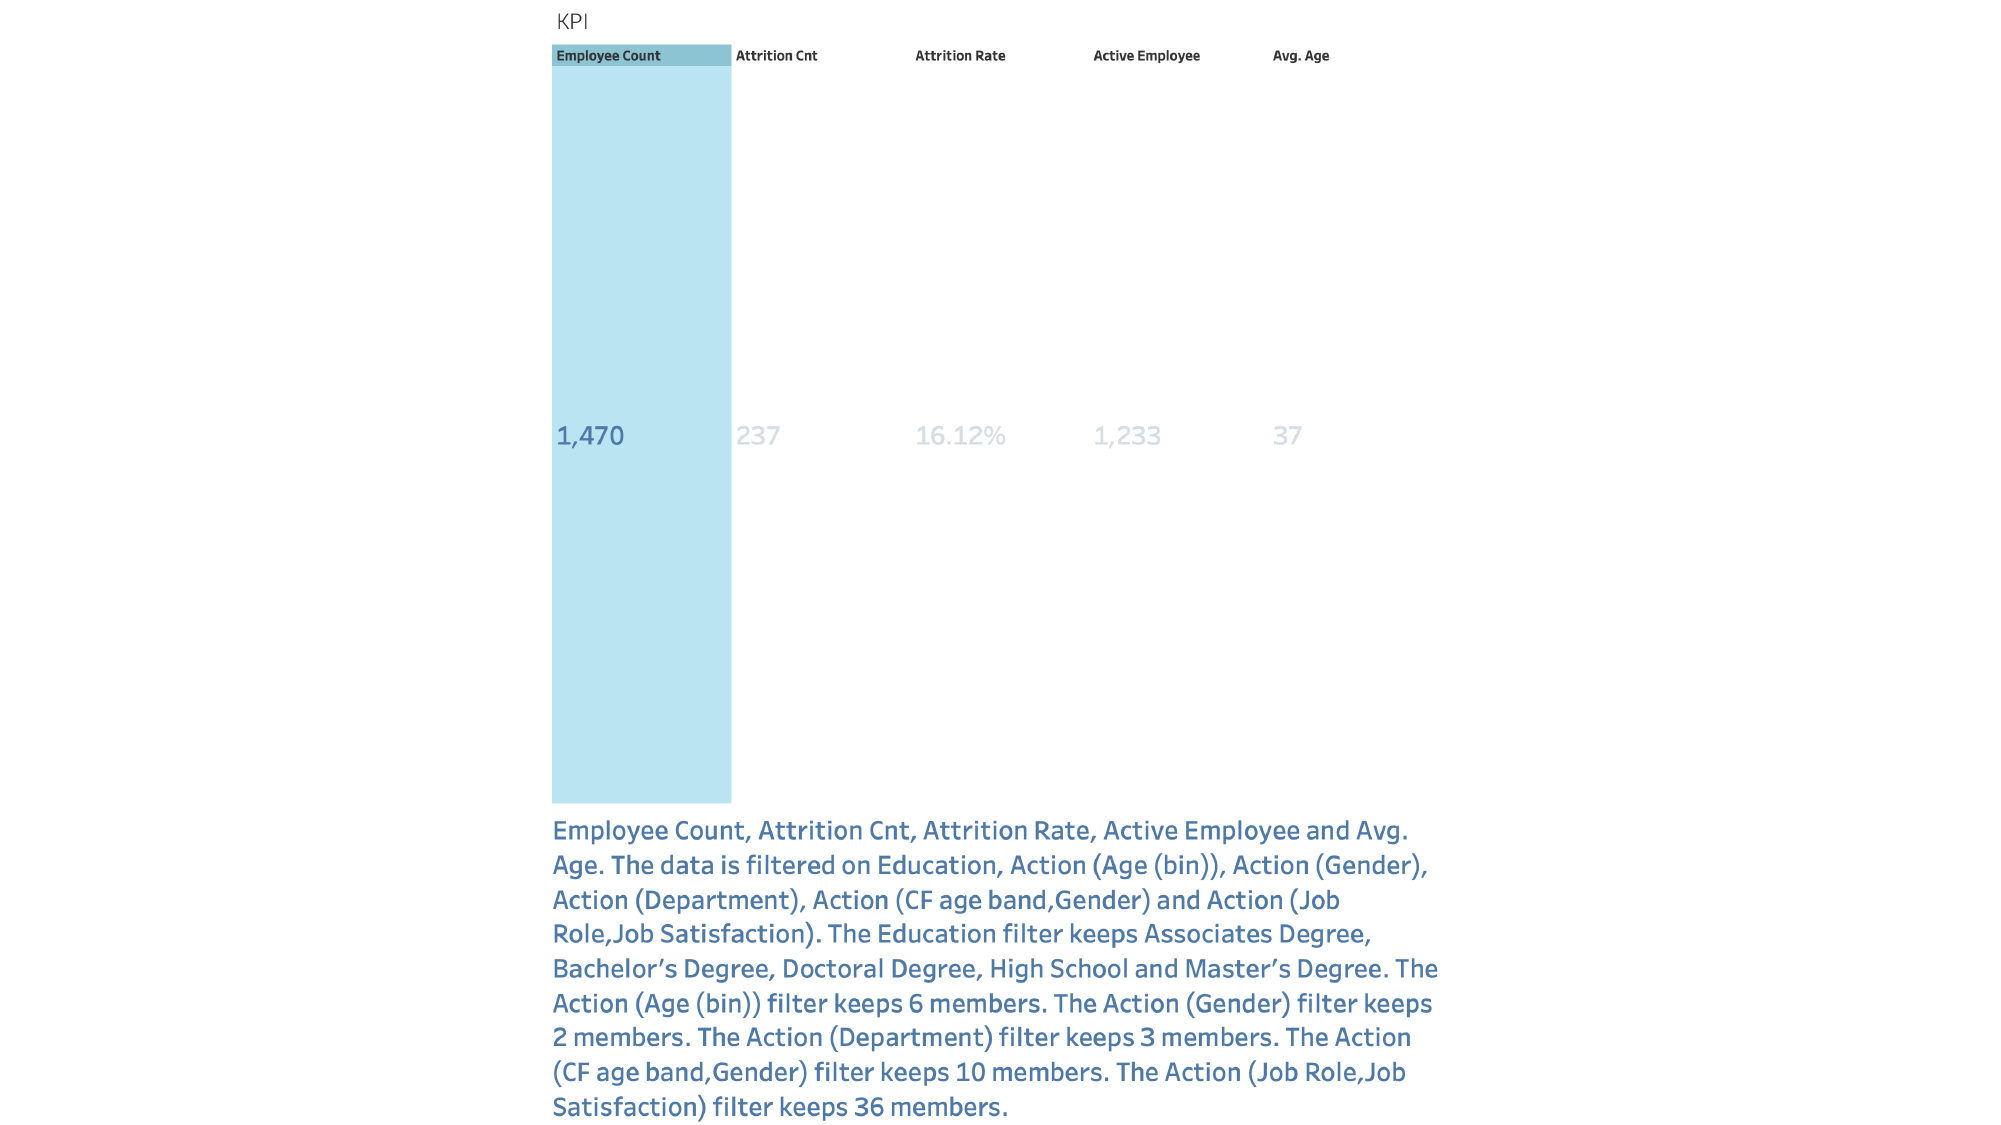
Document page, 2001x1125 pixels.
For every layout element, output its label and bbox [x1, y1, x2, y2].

picture [552, 0, 1448, 1125]
